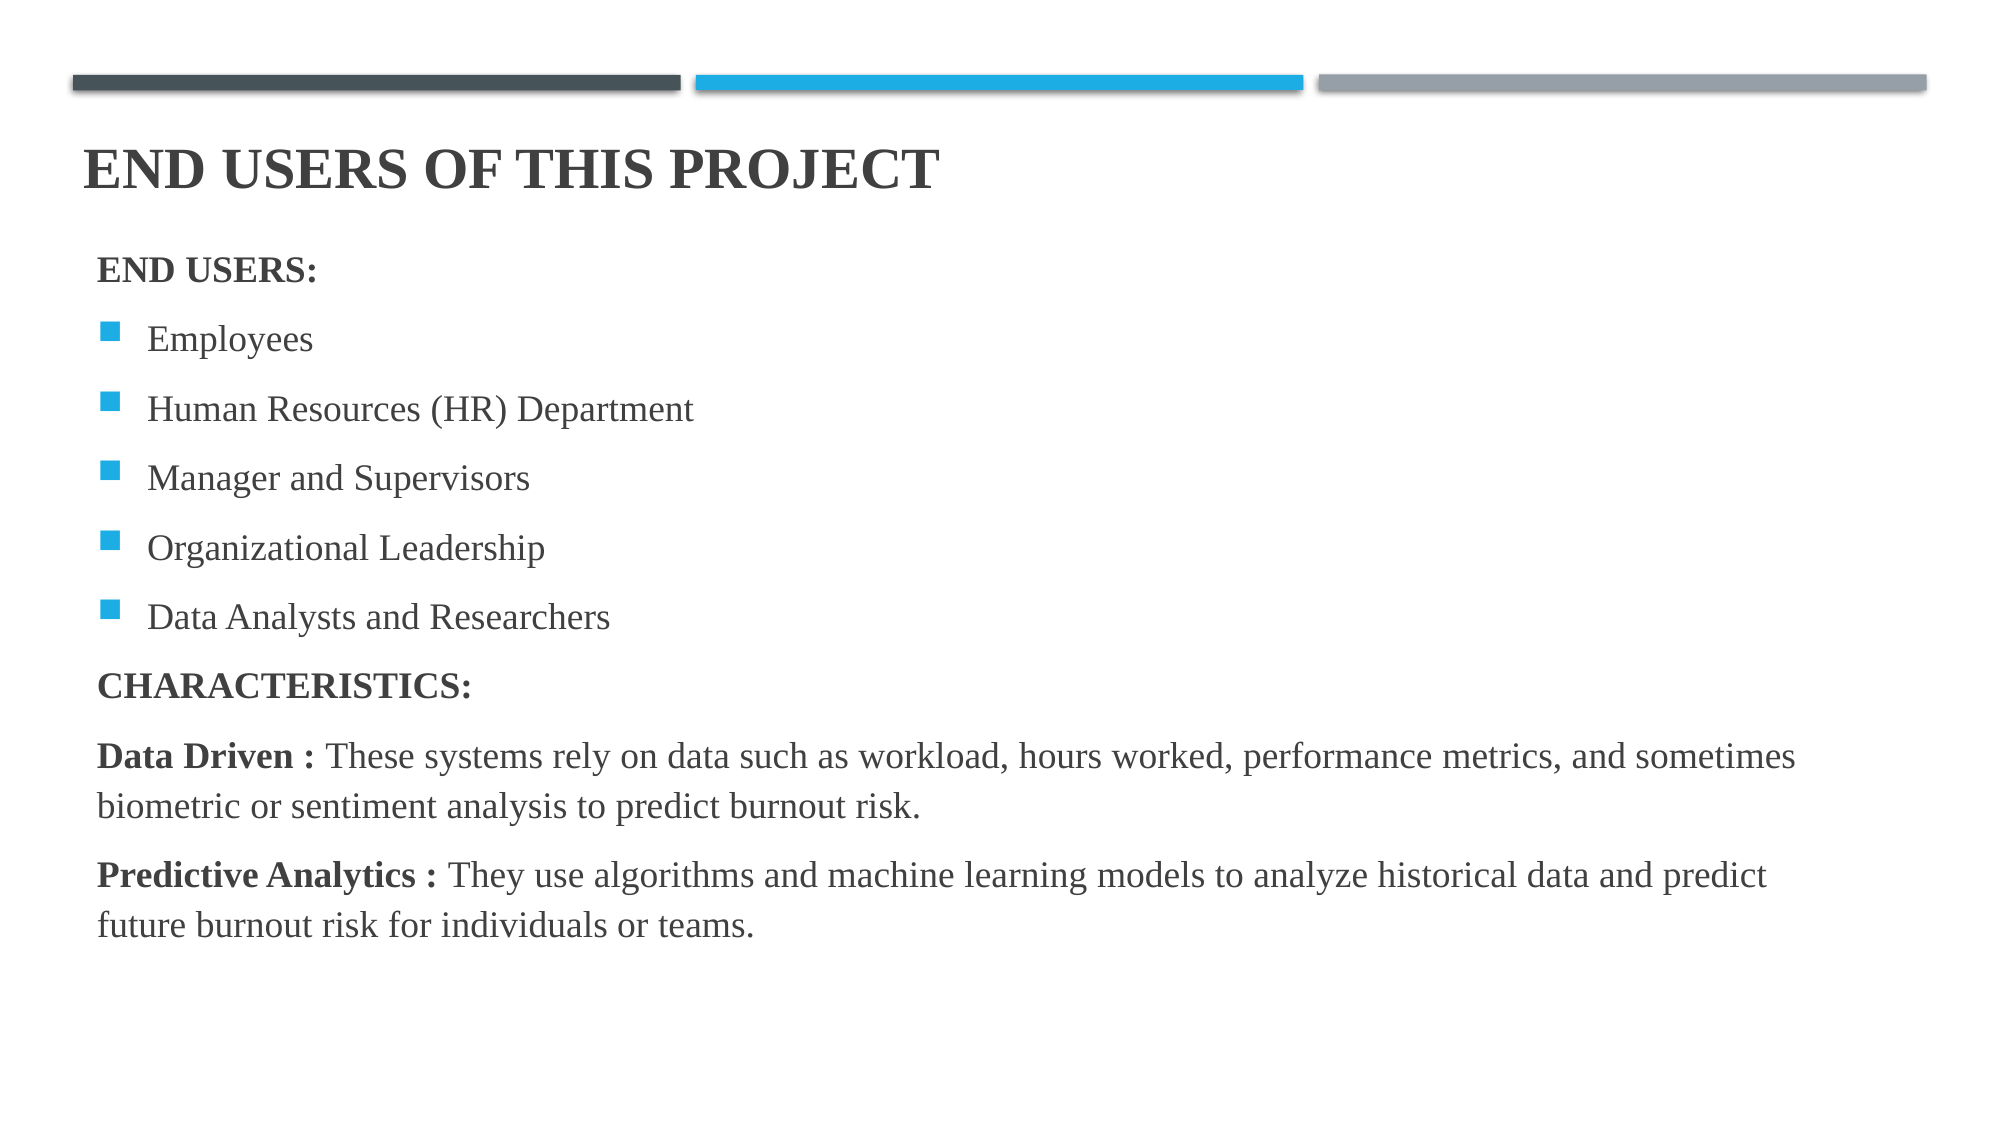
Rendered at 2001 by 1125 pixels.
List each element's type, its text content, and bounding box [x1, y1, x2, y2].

list END USERS: Employees Human Resources (HR) Department Manager and Supervisors Organizational Leadership Data Analysts and Researchers CHARACTERISTICS: Data Driven : These systems rely on data such as workload, hours worked, performance metrics, and sometimes biometric or sentiment analysis to predict burnout risk. Predictive Analytics : They use algorithms and machine learning models to analyze historical data and predict future burnout risk for individuals or teams. [81, 207, 1826, 978]
title END USERS of this project [68, 67, 1879, 263]
